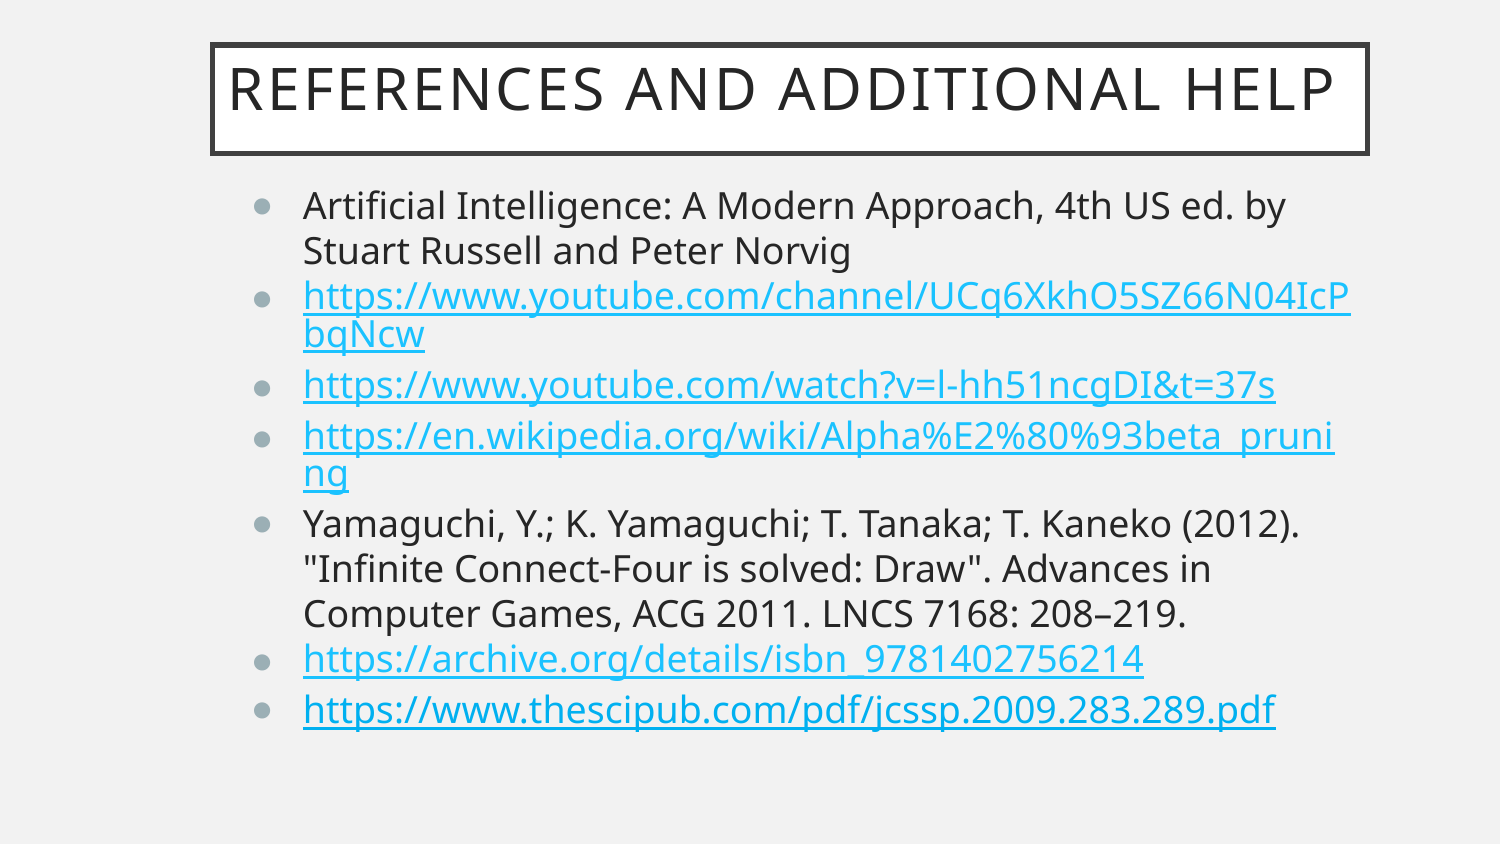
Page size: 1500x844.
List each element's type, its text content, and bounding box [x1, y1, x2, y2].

list Artificial Intelligence: A Modern Approach, 4th US ed. by Stuart Russell and Peter Norvig https://www.youtube.com/channel/UCq6XkhO5SZ66N04IcPbqNcw https://www.youtube.com/watch?v=l-hh51ncgDI&t=37s https://en.wikipedia.org/wiki/Alpha%E2%80%93beta_pruning Yamaguchi, Y.; K. Yamaguchi; T. Tanaka; T. Kaneko (2012). "Infinite Connect-Four is solved: Draw". Advances in Computer Games, ACG 2011. LNCS 7168: 208–219. https://archive.org/details/isbn_9781402756214 https://www.thescipub.com/pdf/jcssp.2009.283.289.pdf [212, 167, 1368, 767]
title References and Additional Help [210, 42, 1370, 156]
